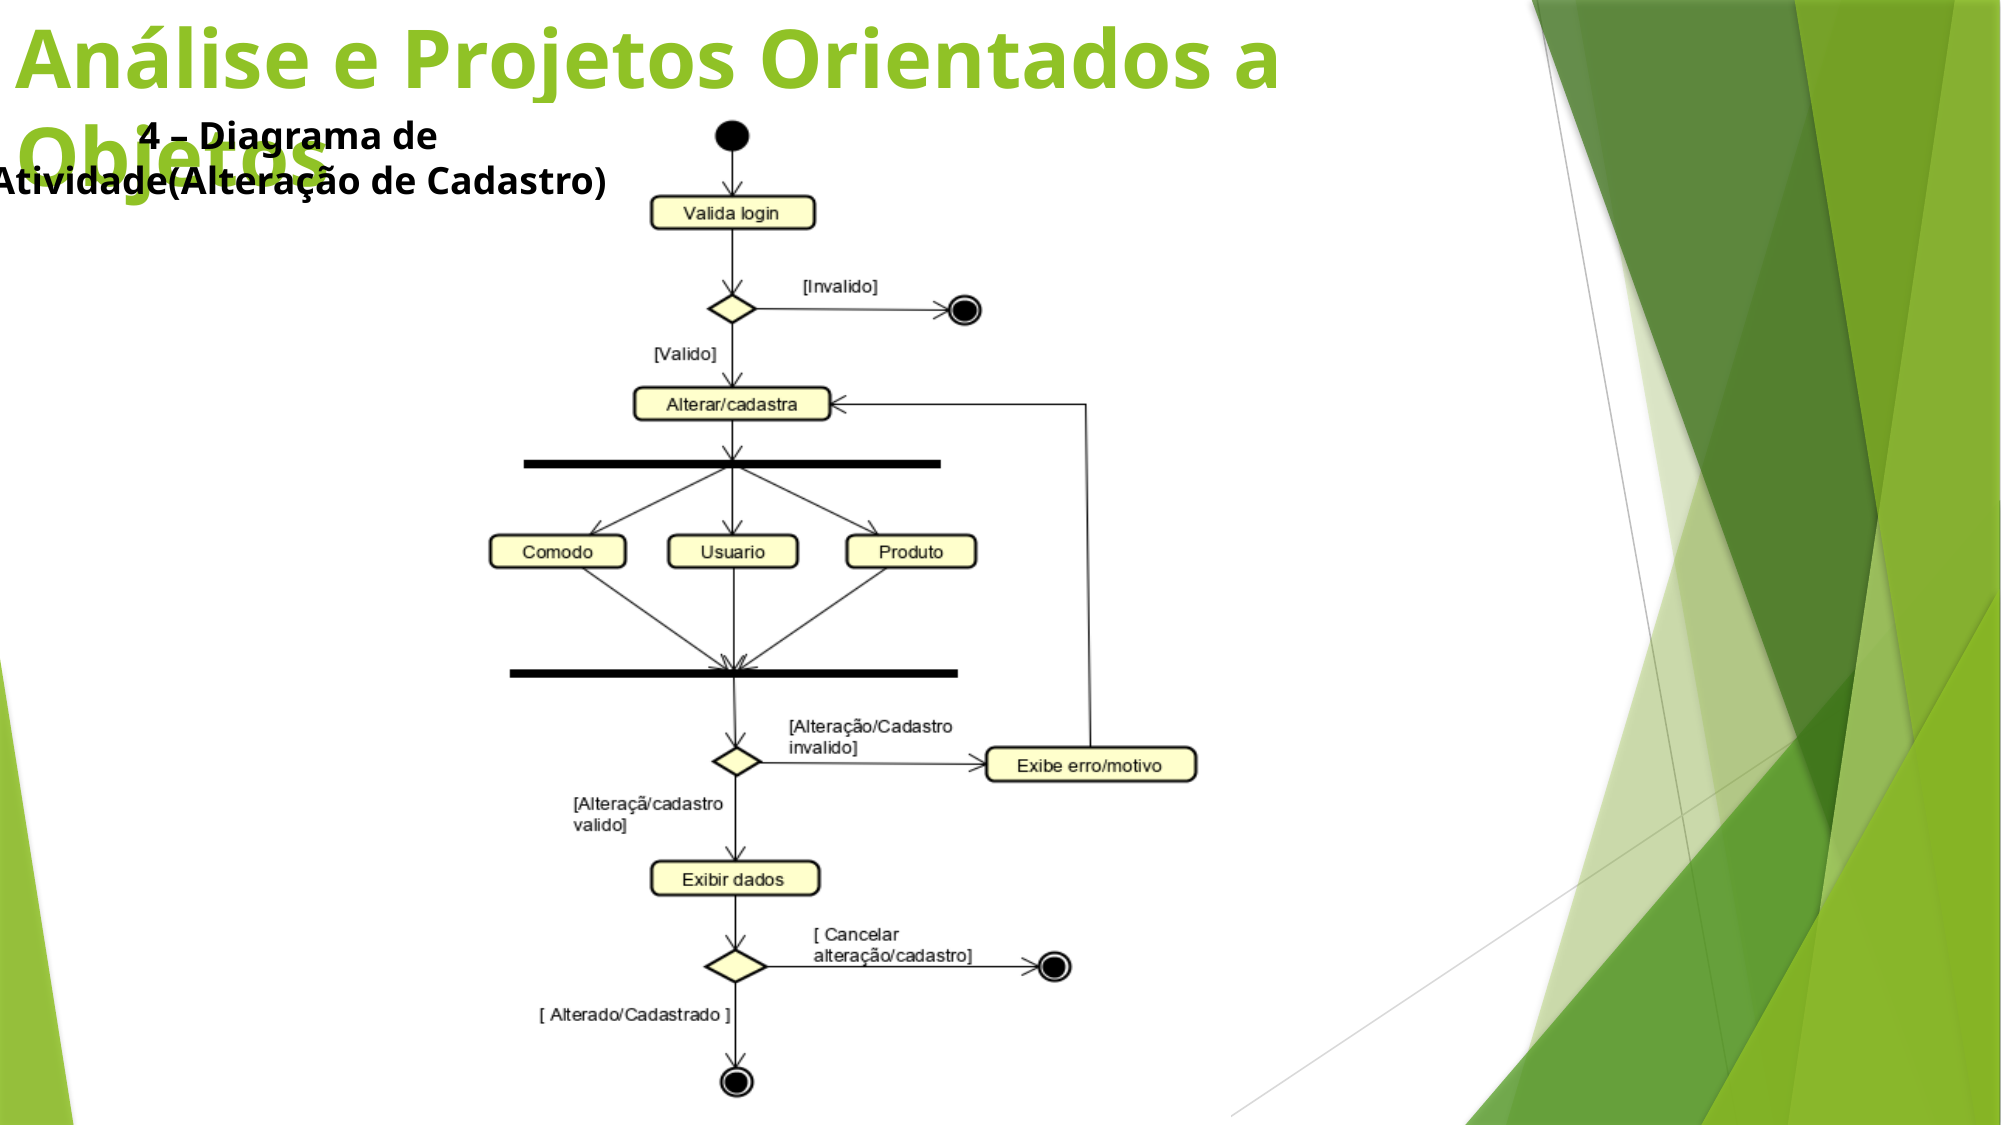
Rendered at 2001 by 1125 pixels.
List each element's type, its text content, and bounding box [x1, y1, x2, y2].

text_box 4 – Diagrama de Atividade(Alteração de Cadastro) [0, 104, 395, 210]
picture [397, 103, 1231, 1125]
text_box Análise e Projetos Orientados a Objetos [0, 0, 1629, 422]
